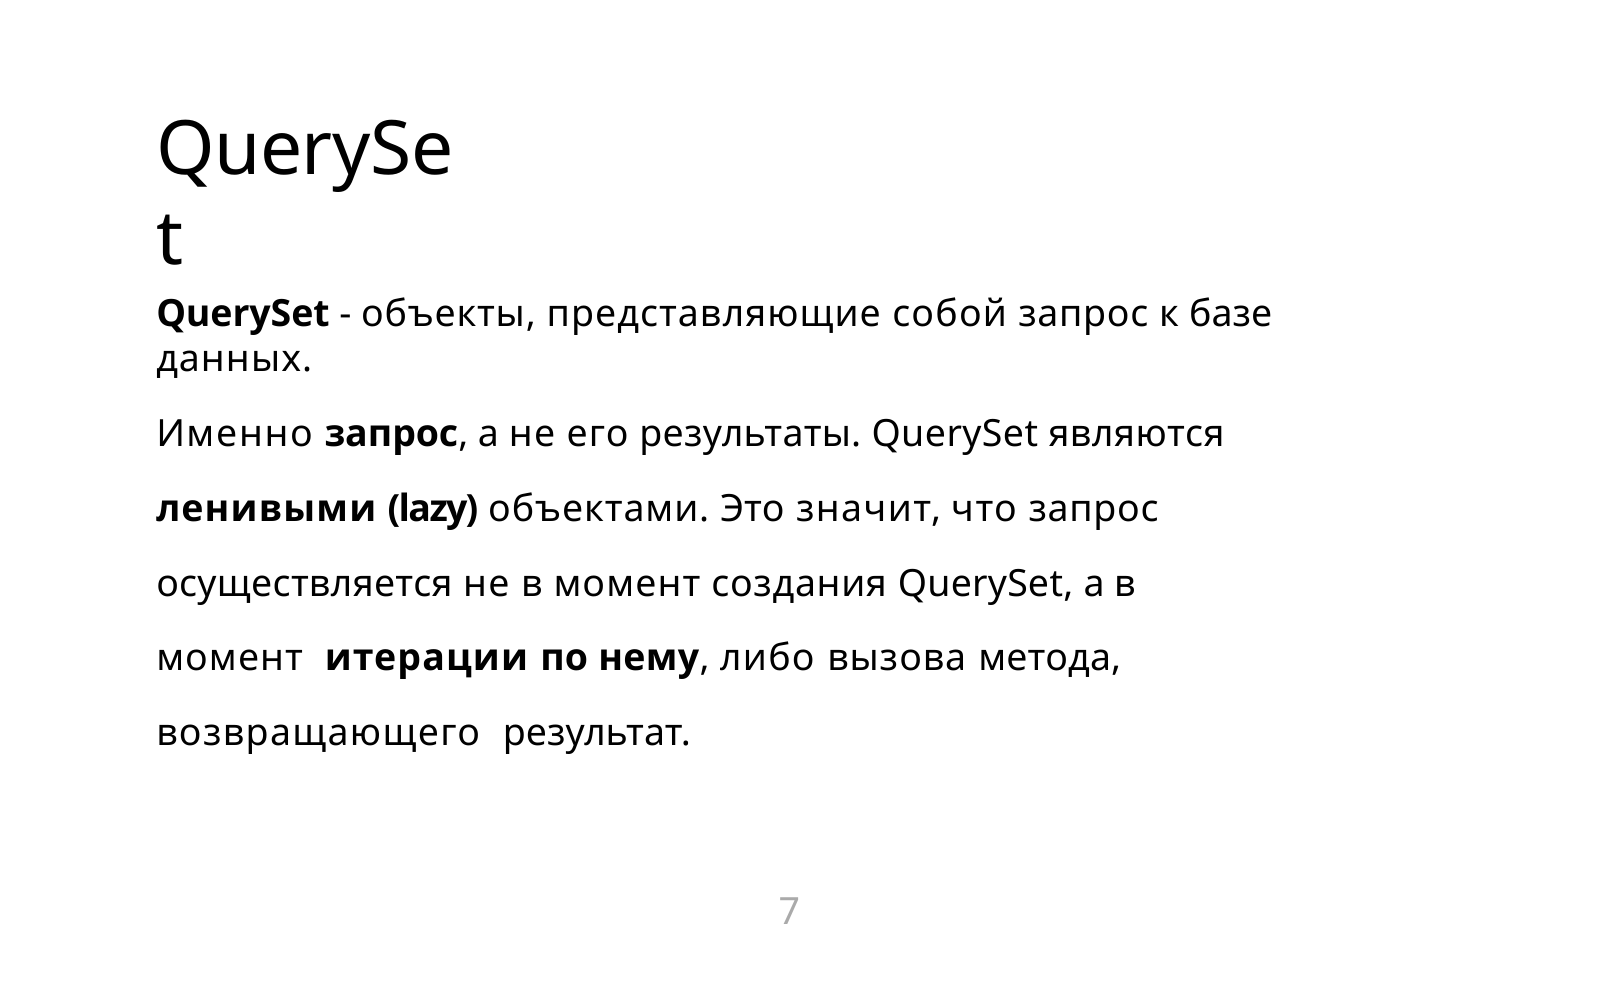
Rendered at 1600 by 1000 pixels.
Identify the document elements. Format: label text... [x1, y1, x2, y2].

title QuerySet [154, 97, 472, 281]
slide_number 7 [772, 882, 828, 1000]
text_box QuerySet - объекты, представляющие собой запрос к базе данных. Именно запрос, а не его результаты. QuerySet являются ленивыми (lazy) объектами. Это значит, что запрос осуществляется не в момент создания QuerySet, а в момент итерации по нему, либо вызова метода, возвращающего результат. [154, 287, 1393, 753]
